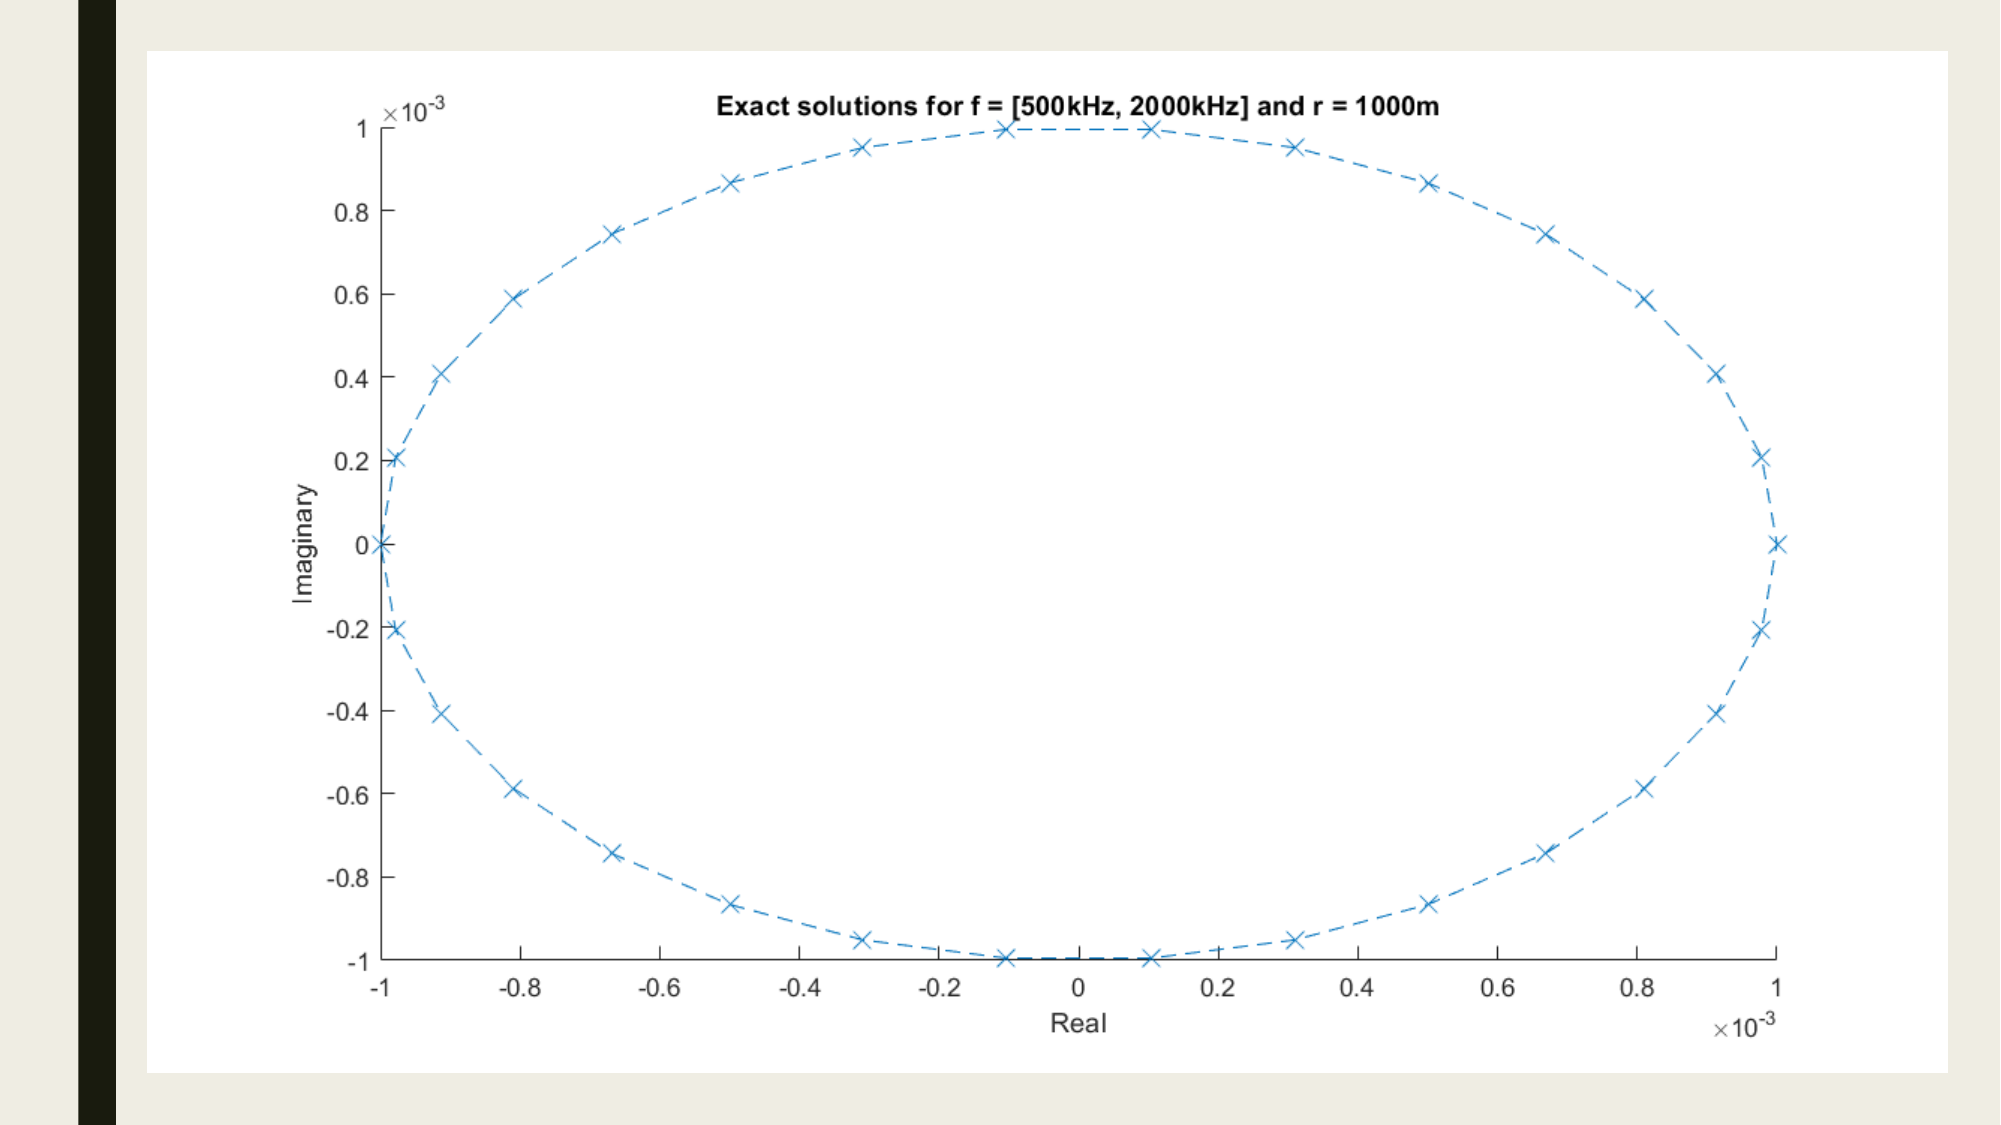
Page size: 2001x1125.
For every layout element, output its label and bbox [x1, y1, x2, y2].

picture [147, 51, 1948, 1074]
